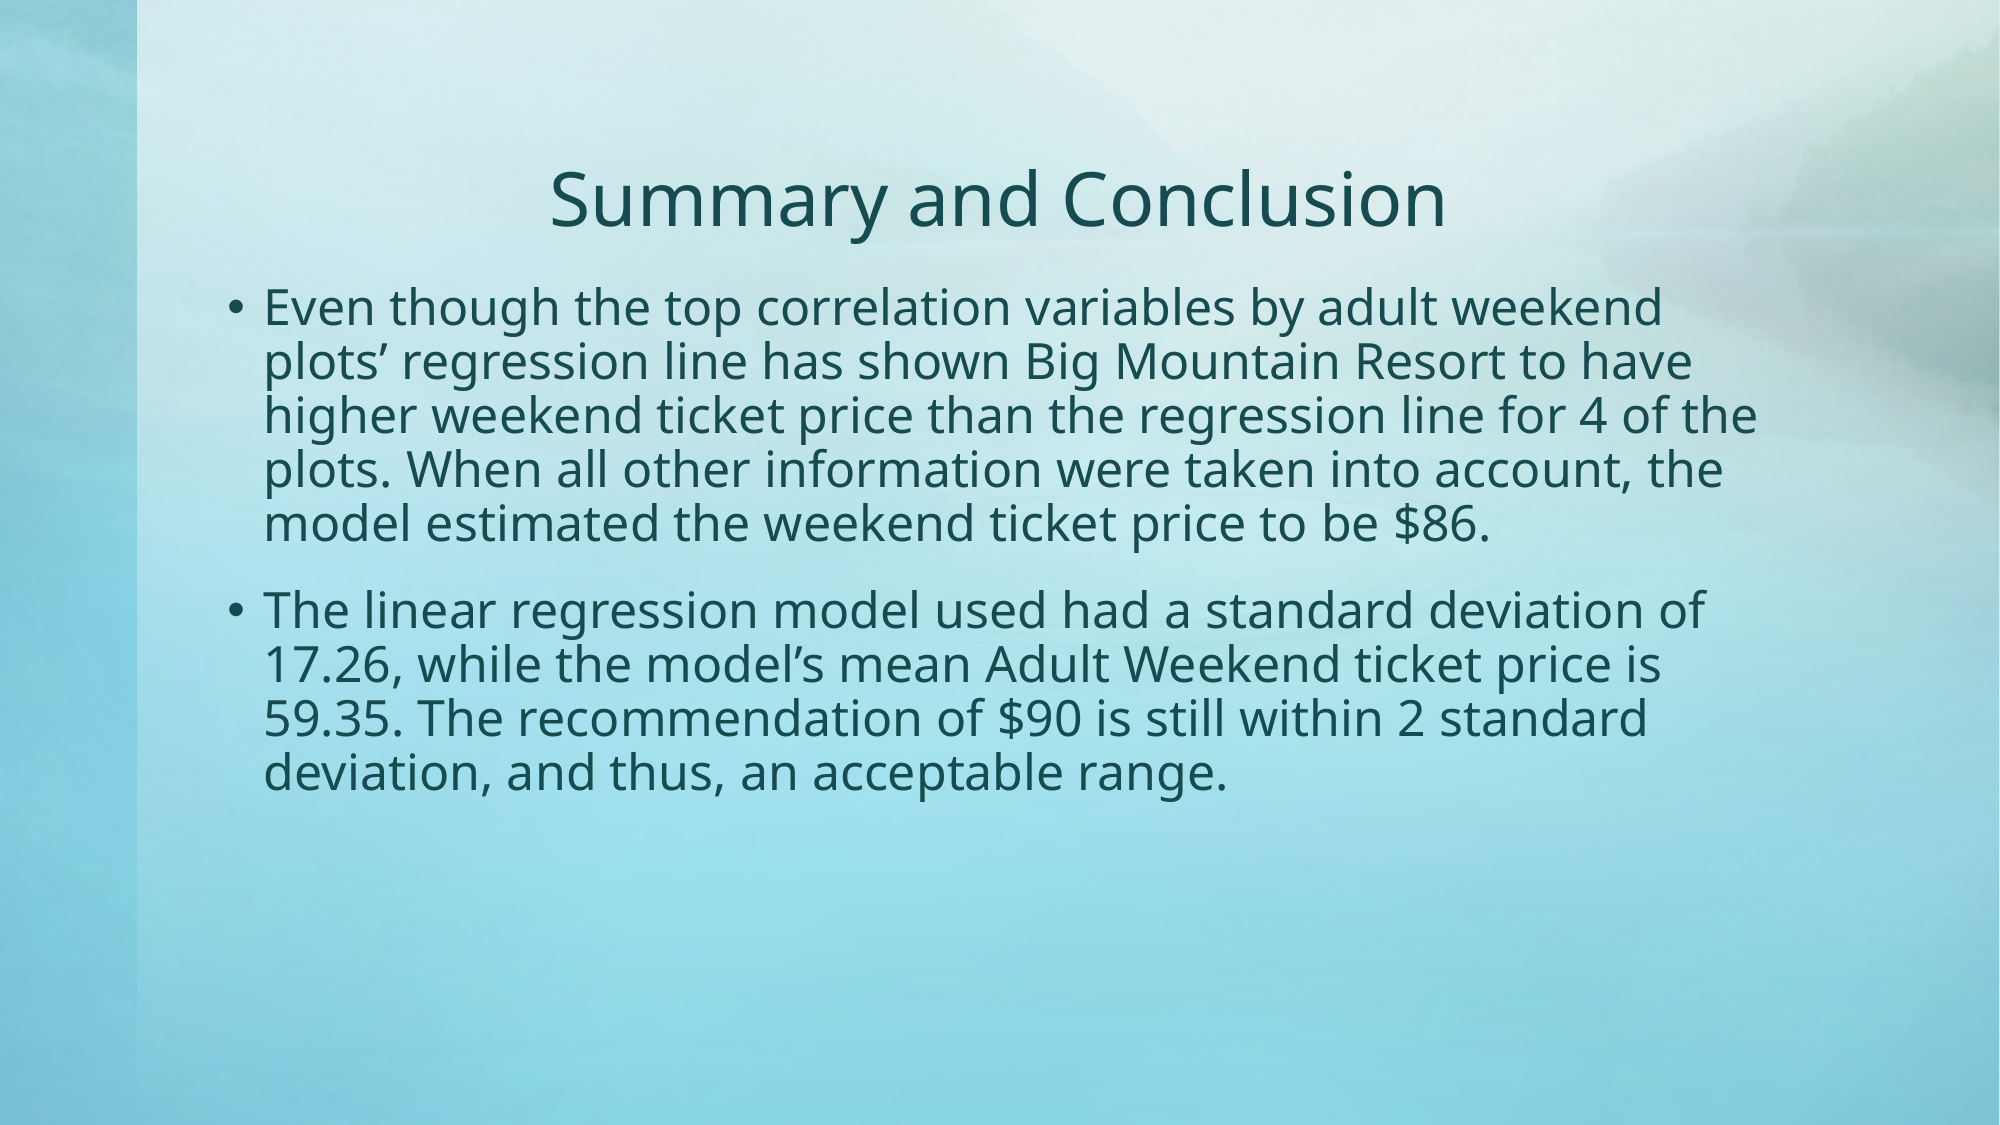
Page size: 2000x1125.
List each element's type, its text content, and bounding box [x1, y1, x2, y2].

picture [0, 0, 2000, 1125]
title Summary and Conclusion [212, 62, 1788, 250]
list Even though the top correlation variables by adult weekend plots’ regression line has shown Big Mountain Resort to have higher weekend ticket price than the regression line for 4 of the plots. When all other information were taken into account, the model estimated the weekend ticket price to be $86. The linear regression model used had a standard deviation of 17.26, while the model’s mean Adult Weekend ticket price is 59.35. The recommendation of $90 is still within 2 standard deviation, and thus, an acceptable range. [212, 275, 1788, 1013]
